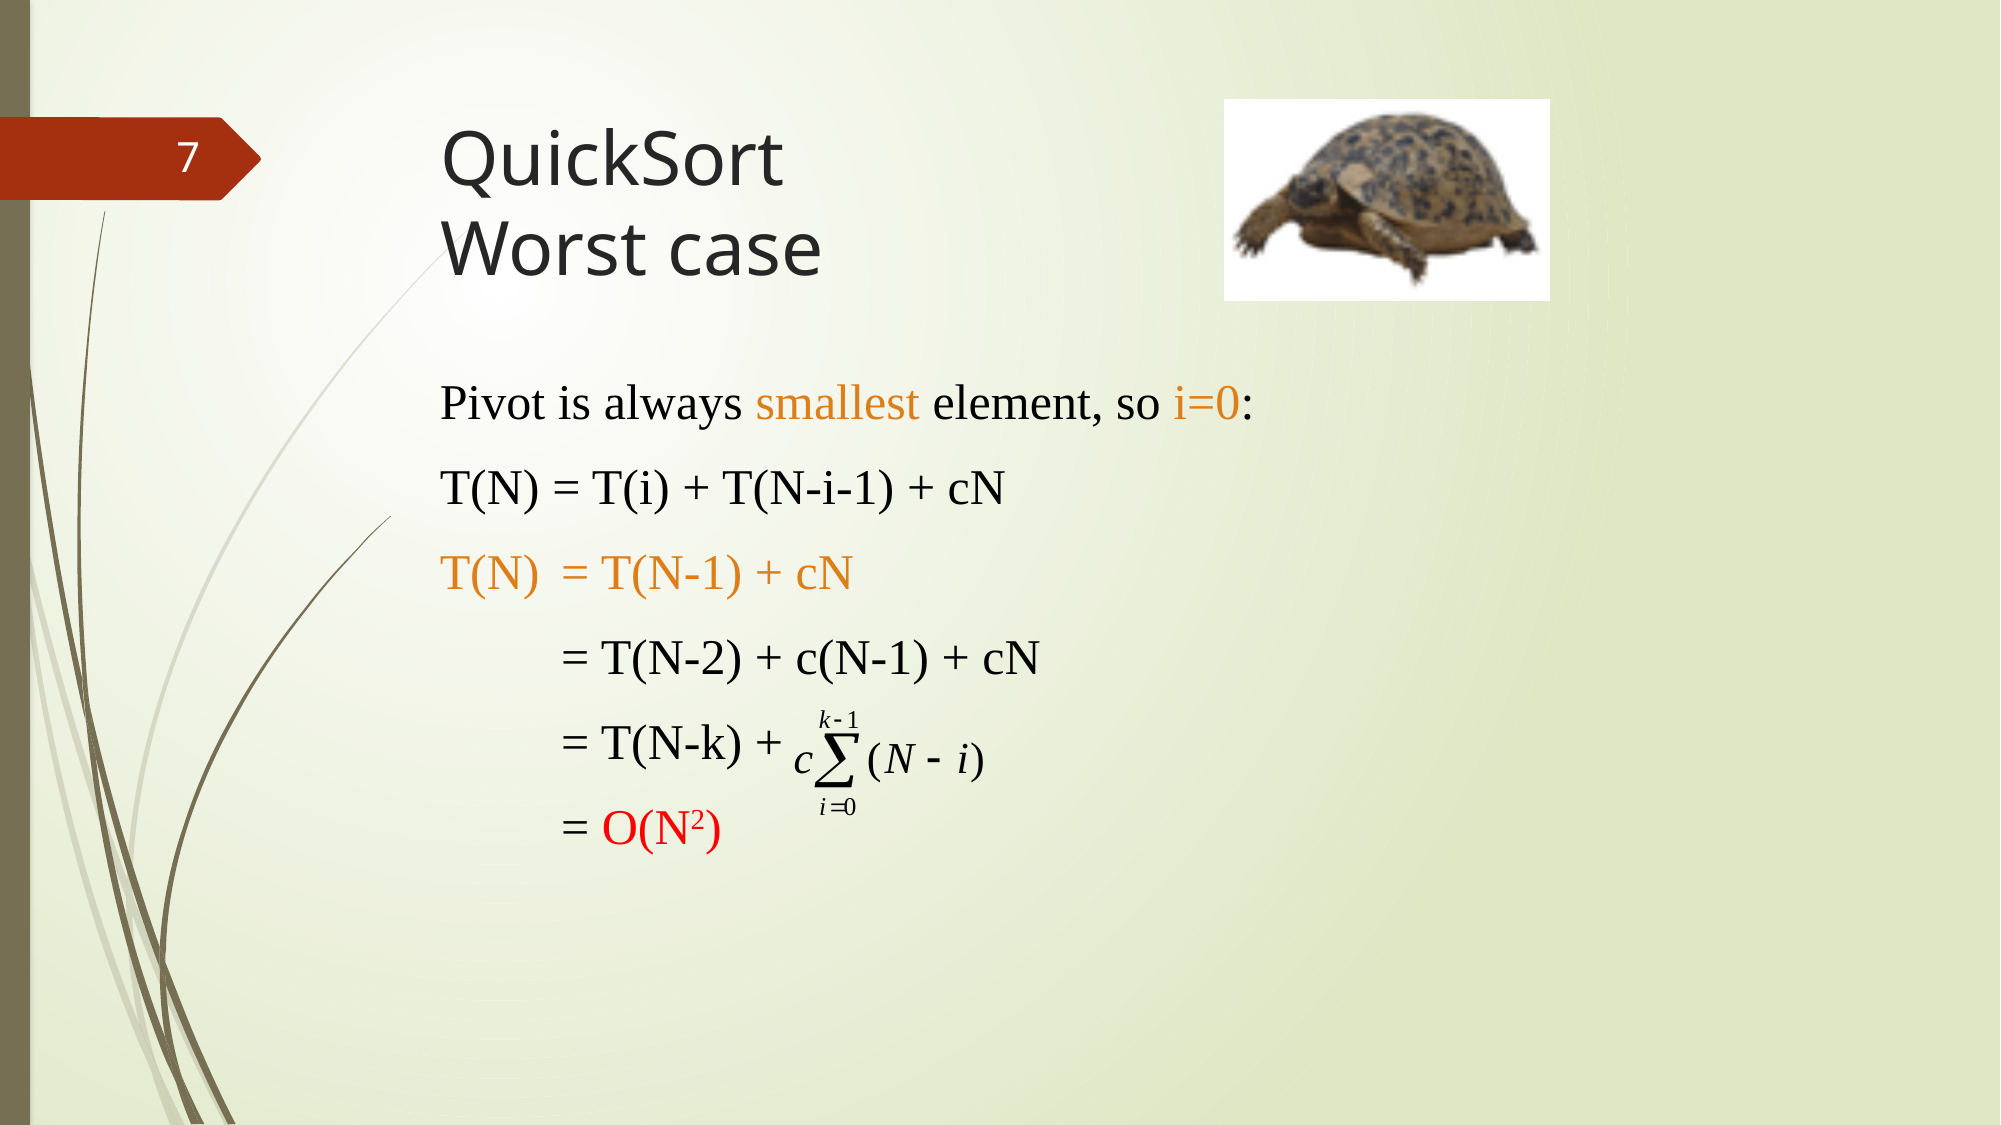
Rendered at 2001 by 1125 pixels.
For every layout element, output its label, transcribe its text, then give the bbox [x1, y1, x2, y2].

title QuickSort Worst case [425, 102, 1888, 313]
text_box Pivot is always smallest element, so i=0: T(N) = T(i) + T(N-i-1) + cN T(N) = T(N-1) + cN = T(N-2) + c(N-1) + cN = T(N-k) + = O(N2) [425, 362, 1650, 863]
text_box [787, 699, 994, 826]
slide_number 7 [87, 129, 216, 190]
picture [1224, 99, 1551, 301]
